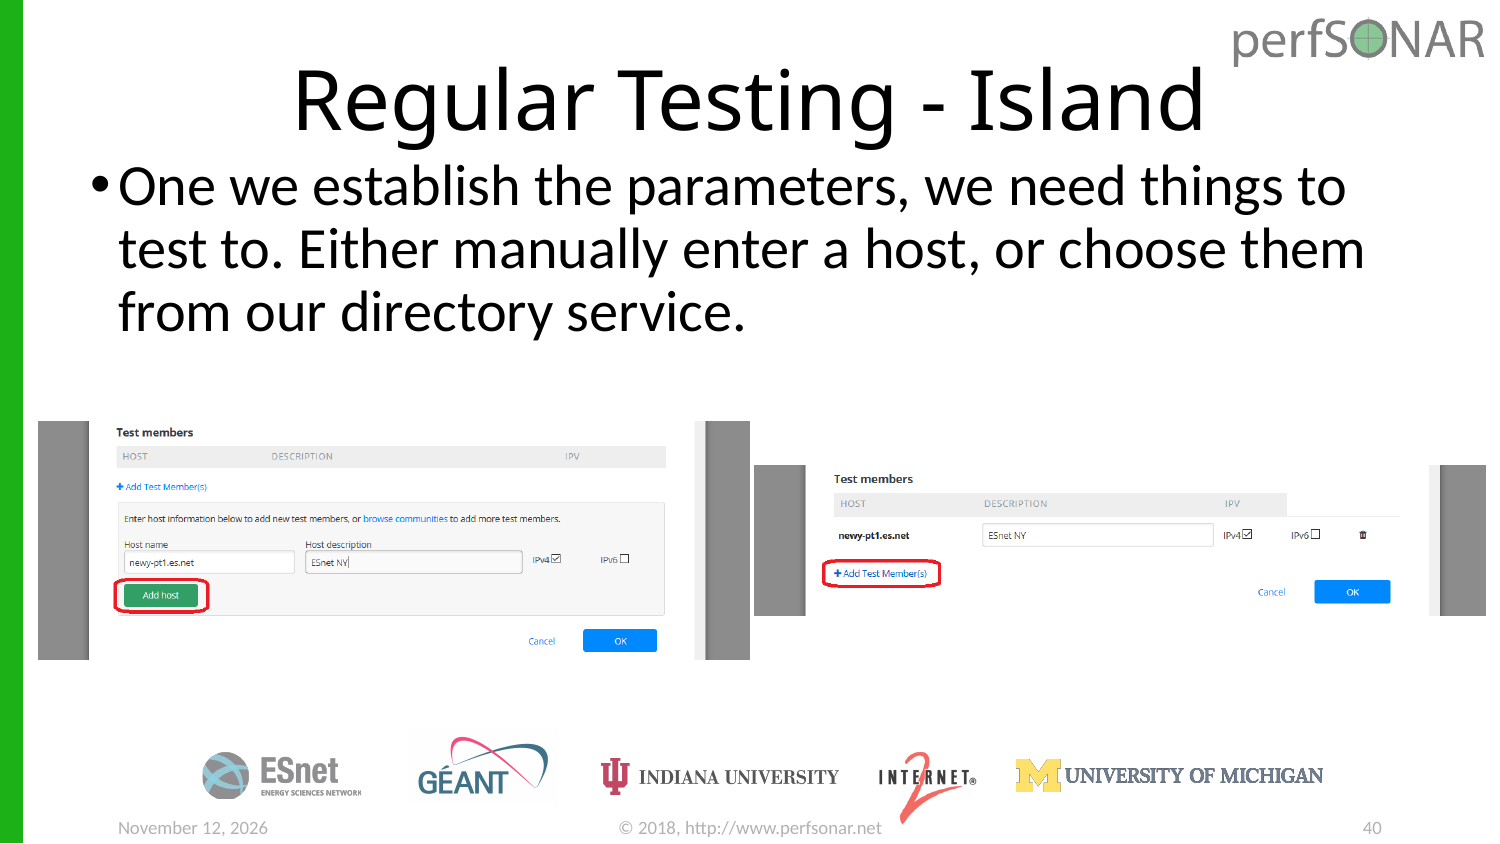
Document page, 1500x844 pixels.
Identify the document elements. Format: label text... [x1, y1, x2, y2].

picture [38, 421, 750, 660]
picture [1016, 760, 1323, 792]
footer © 2018, http://www.perfsonar.net [496, 811, 1004, 843]
slide_number 40 [1059, 811, 1397, 843]
picture [754, 465, 1486, 616]
title Regular Testing - Island [75, 59, 1425, 148]
slide_number 19 [408, 760, 558, 805]
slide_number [103, 811, 441, 843]
slide_number 19 [876, 760, 979, 811]
slide_number 19 [601, 760, 839, 795]
list One we establish the parameters, we need things to test to. Either manually enter a host, or choose them from our directory service. [75, 147, 1458, 760]
